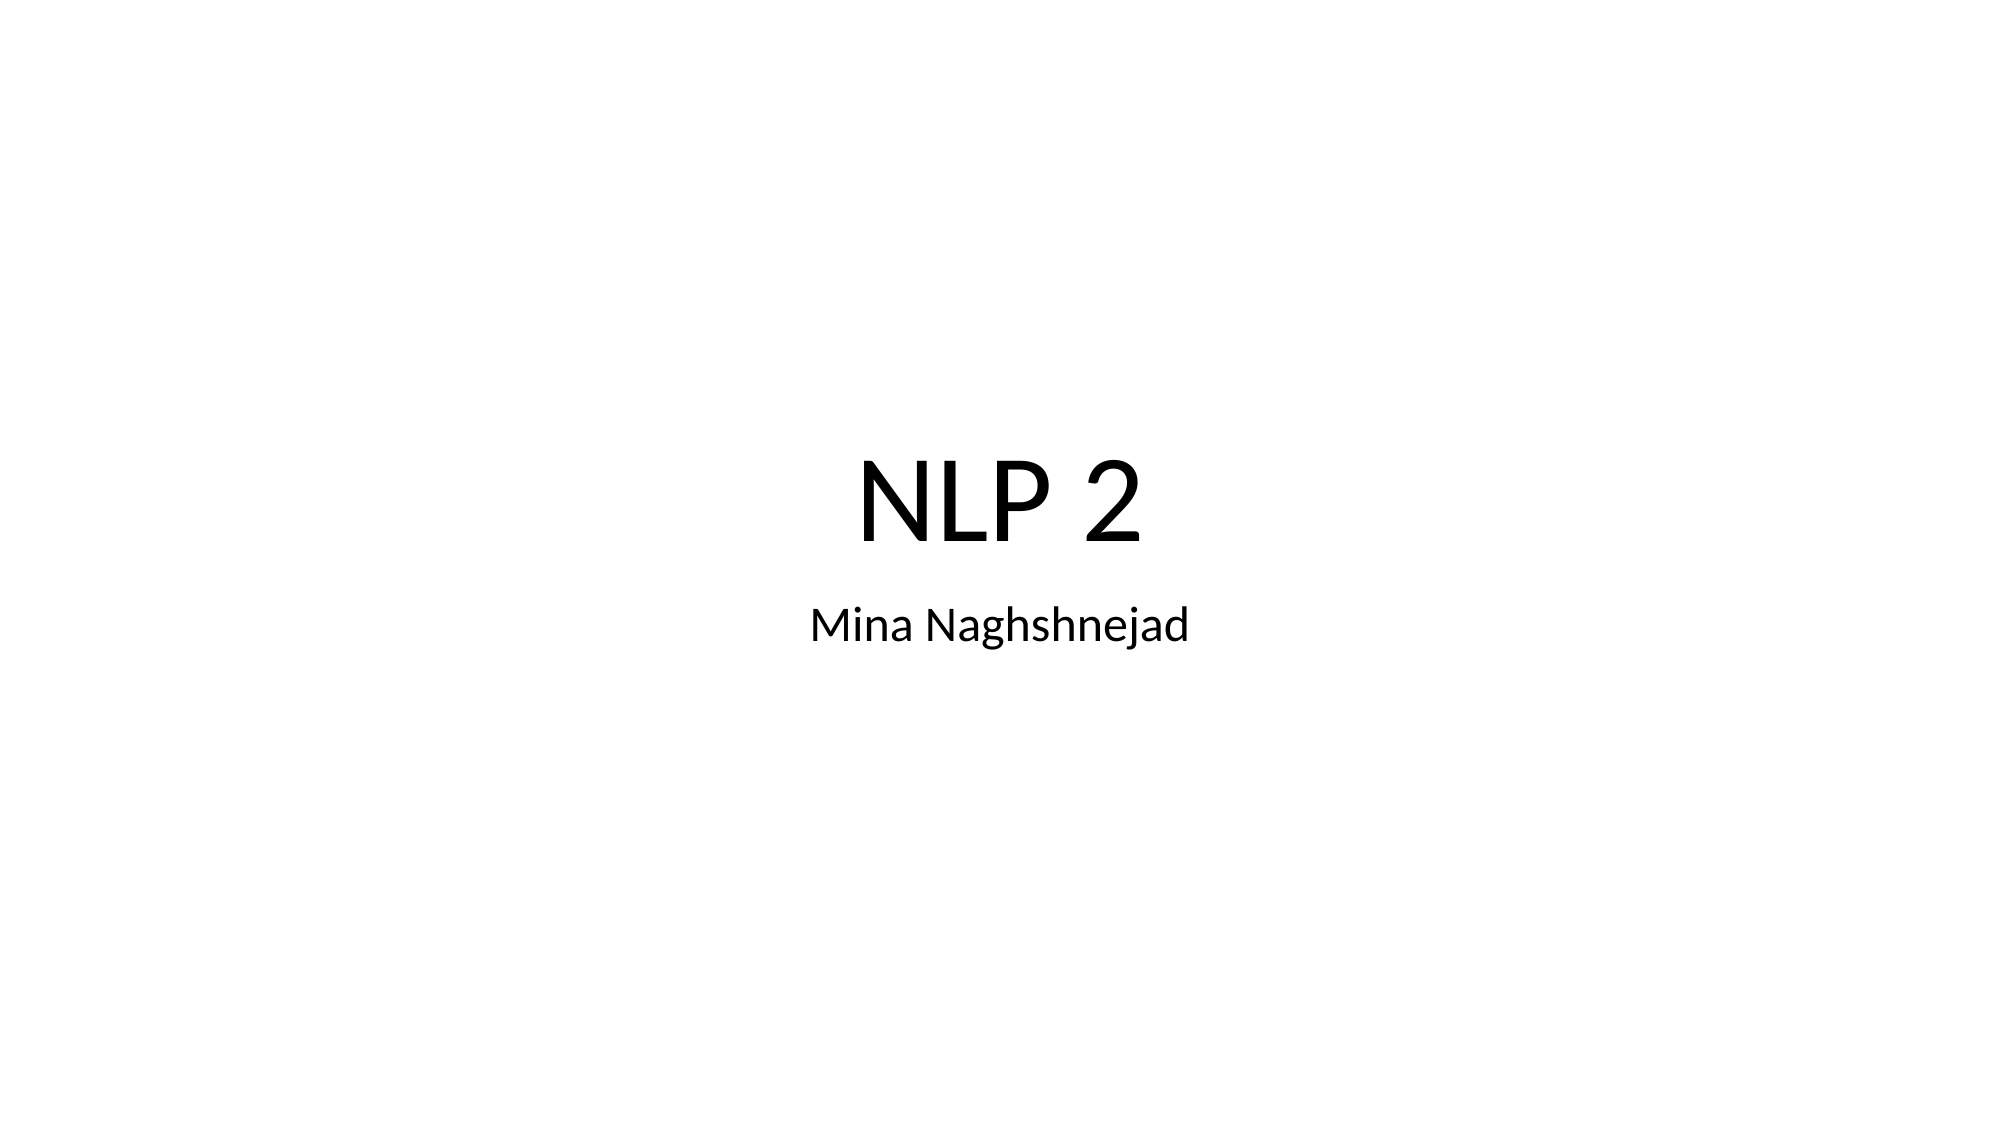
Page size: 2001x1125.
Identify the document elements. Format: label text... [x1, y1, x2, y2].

subtitle Mina Naghshnejad [249, 590, 1750, 863]
title NLP 2 [249, 184, 1750, 576]
